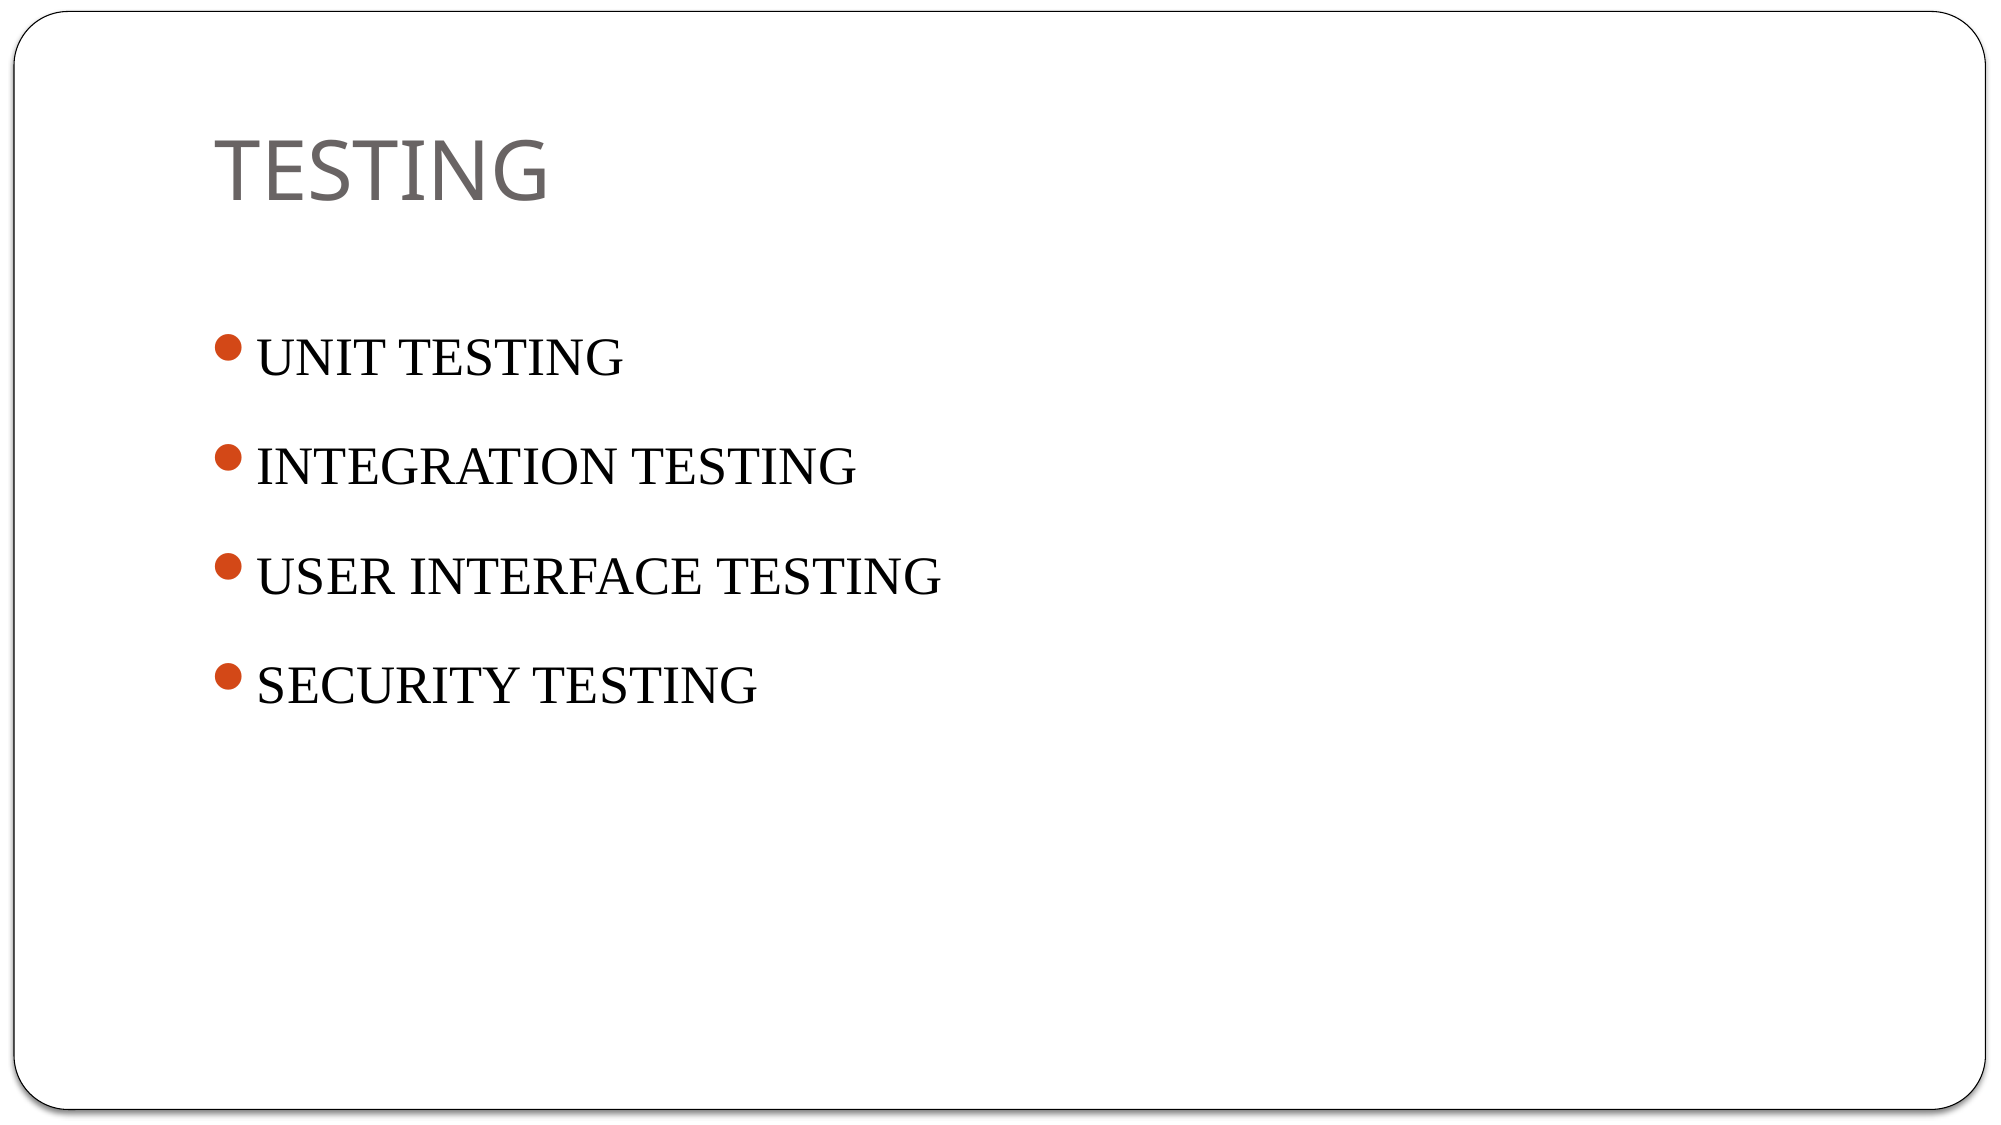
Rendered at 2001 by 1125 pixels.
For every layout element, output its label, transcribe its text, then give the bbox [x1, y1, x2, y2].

title TESTING [200, 45, 1900, 233]
list UNIT TESTING INTEGRATION TESTING USER INTERFACE TESTING SECURITY TESTING [196, 281, 1897, 1032]
